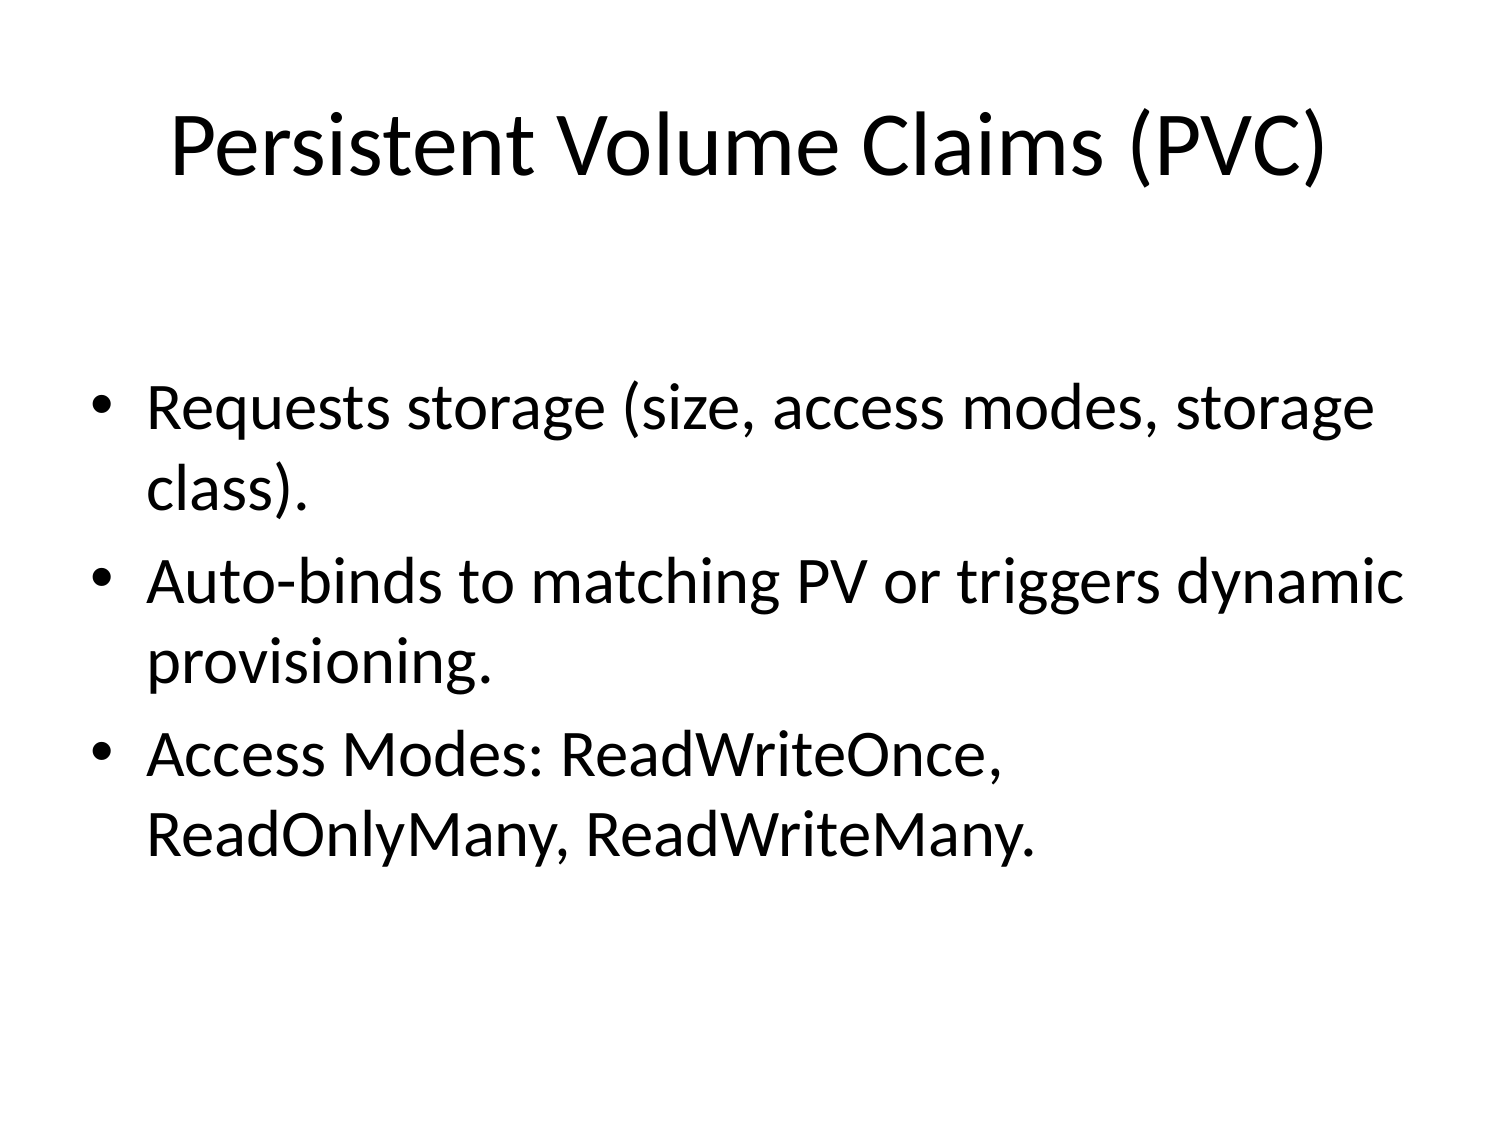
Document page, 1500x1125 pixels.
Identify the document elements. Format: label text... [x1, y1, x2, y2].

list Requests storage (size, access modes, storage class). Auto-binds to matching PV or triggers dynamic provisioning. Access Modes: ReadWriteOnce, ReadOnlyMany, ReadWriteMany. [75, 262, 1425, 1005]
title Persistent Volume Claims (PVC) [75, 45, 1425, 233]
